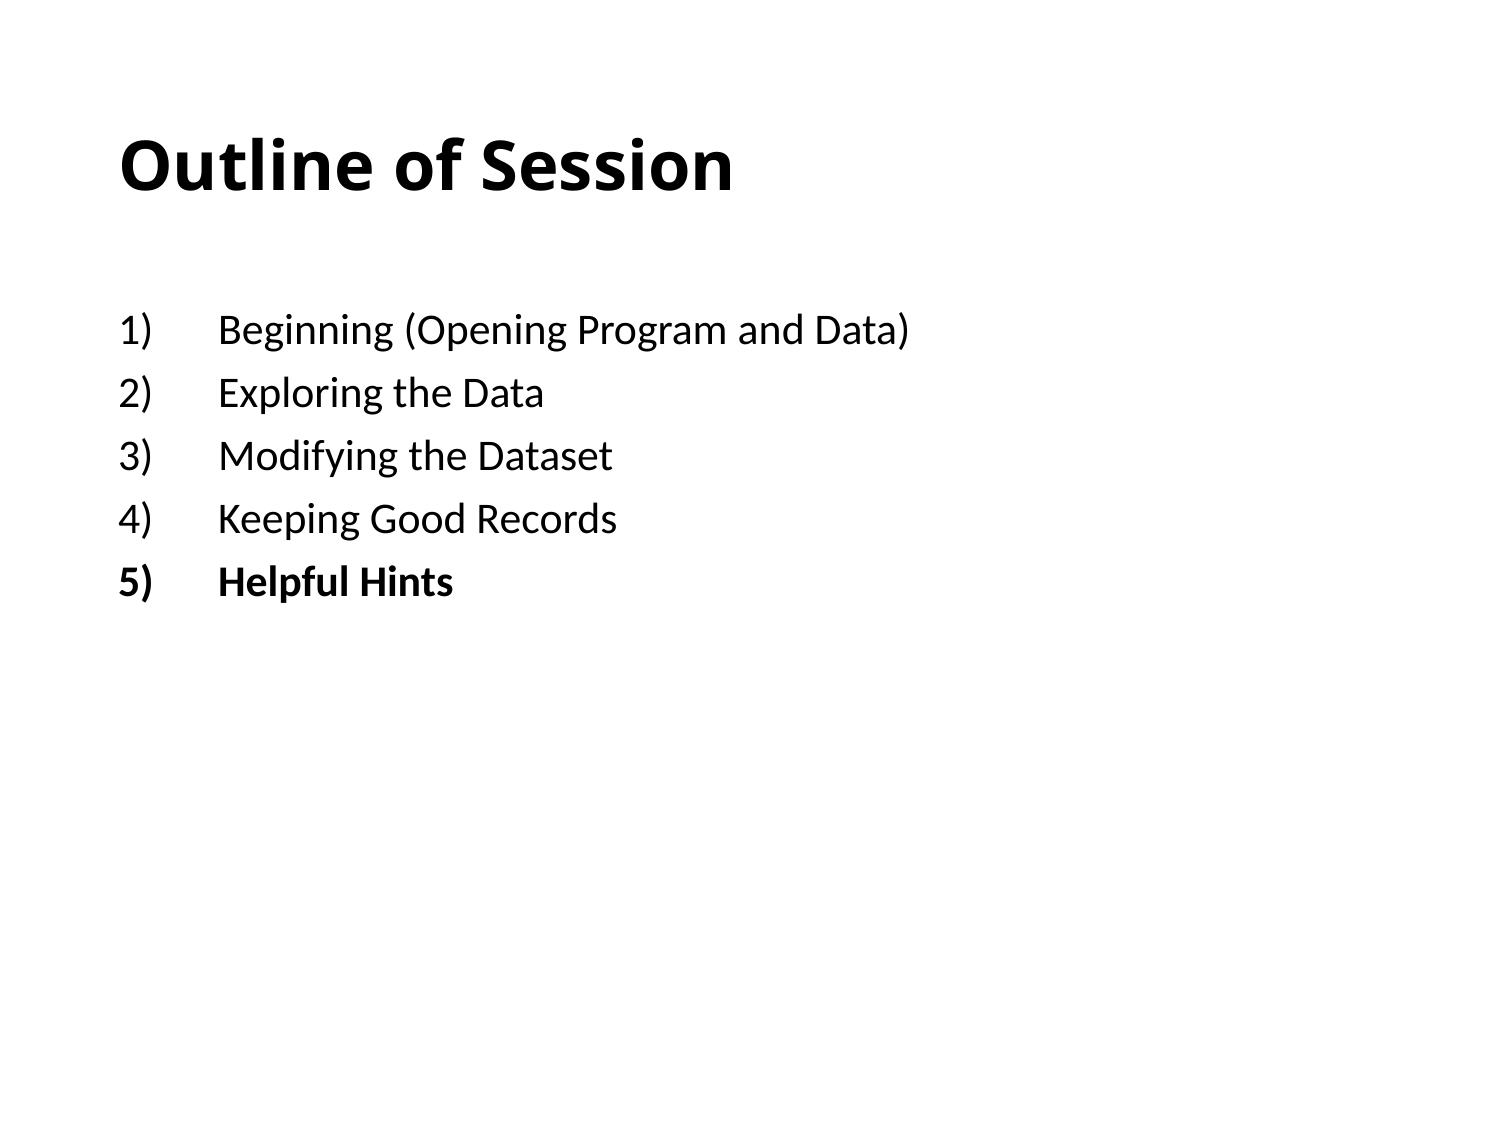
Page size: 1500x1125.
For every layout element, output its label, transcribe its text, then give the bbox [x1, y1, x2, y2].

title Outline of Session [103, 59, 1397, 278]
list Beginning (Opening Program and Data) Exploring the Data Modifying the Dataset Keeping Good Records Helpful Hints [103, 299, 1397, 1014]
